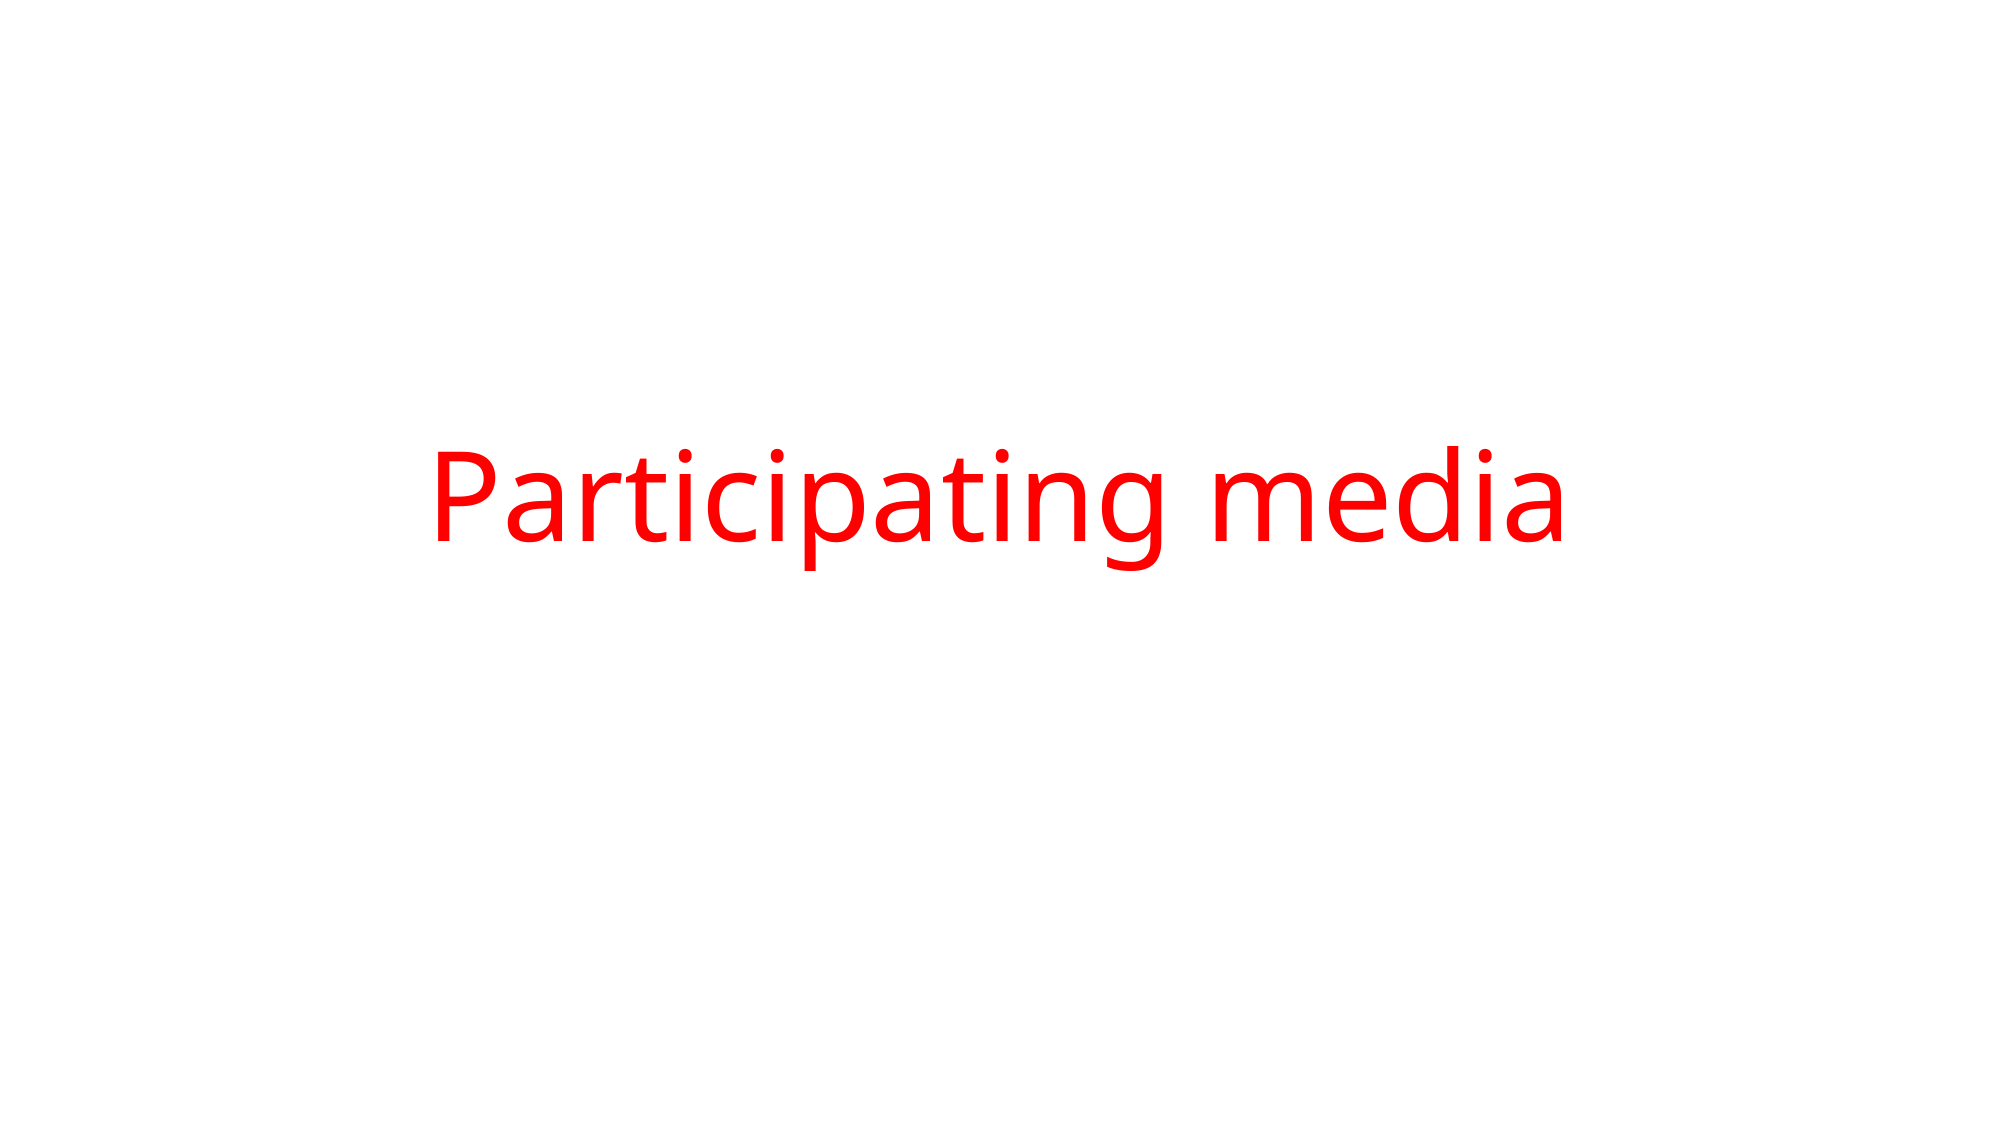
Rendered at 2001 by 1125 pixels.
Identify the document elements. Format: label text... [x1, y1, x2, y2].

title Participating media [249, 184, 1750, 576]
